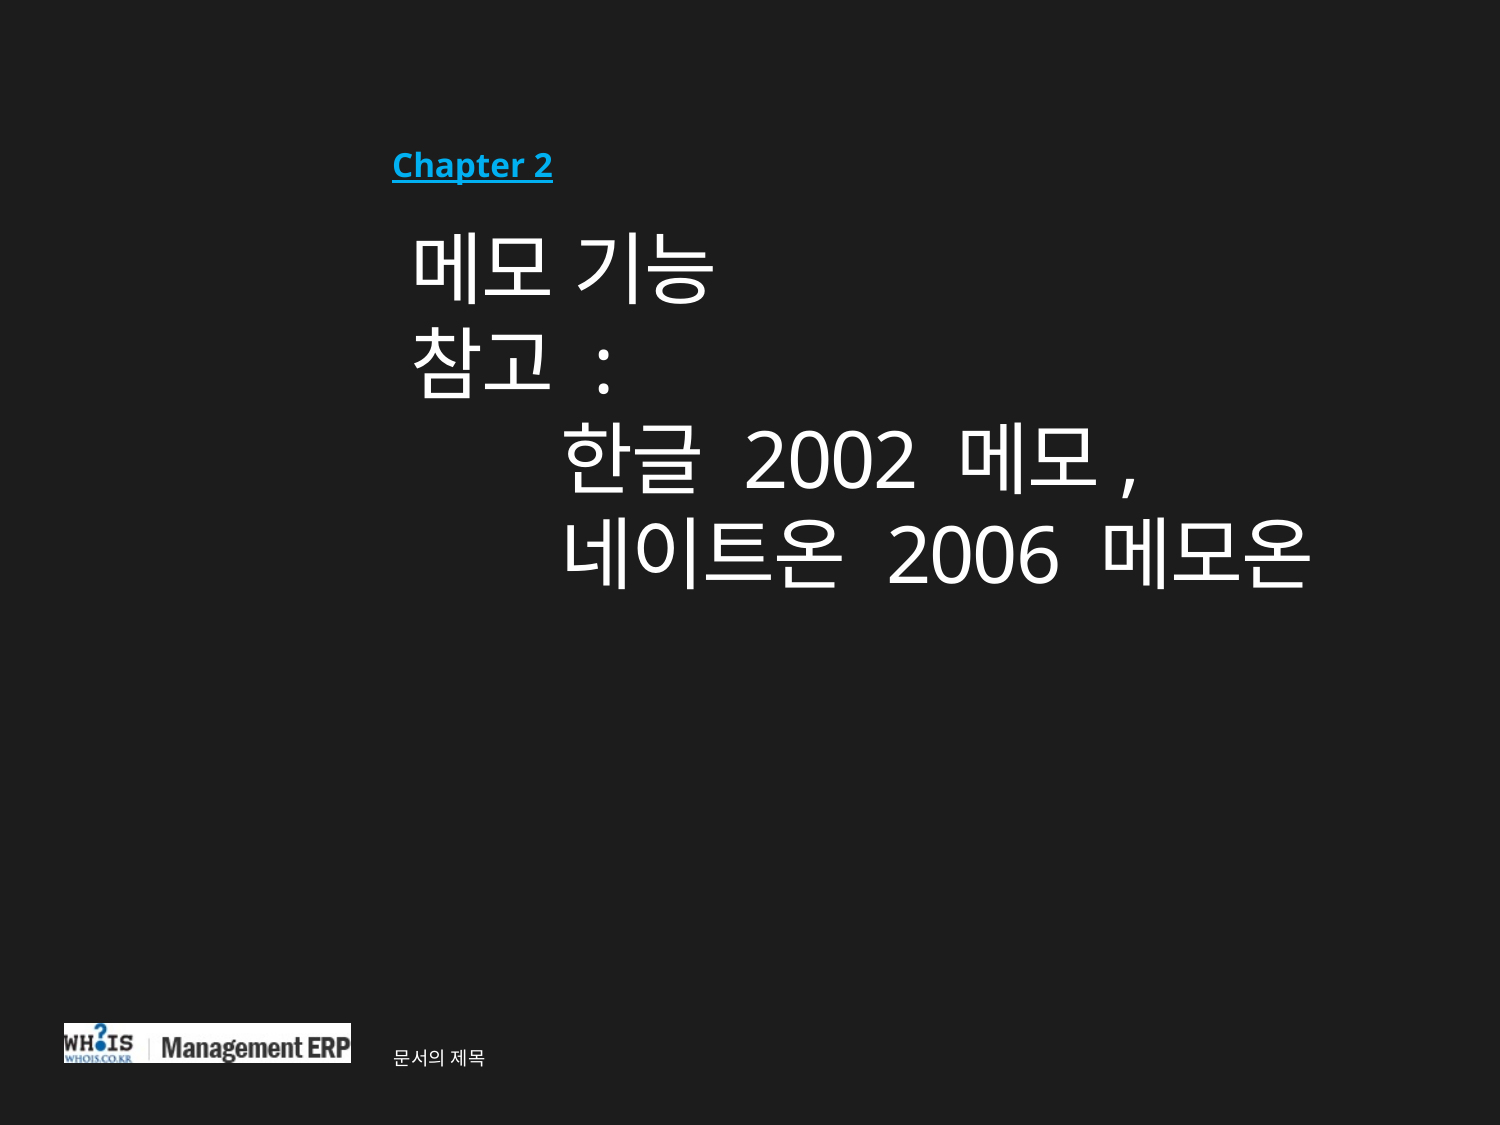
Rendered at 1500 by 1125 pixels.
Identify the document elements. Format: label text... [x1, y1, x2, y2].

picture [64, 1022, 351, 1063]
text_box 문서의 제목 [379, 1039, 758, 1077]
text_box 메모 기능 참고 : 한글 2002 메모, 네이트온 2006 메모온 [395, 219, 1470, 598]
text_box Chapter 2 [377, 137, 921, 192]
